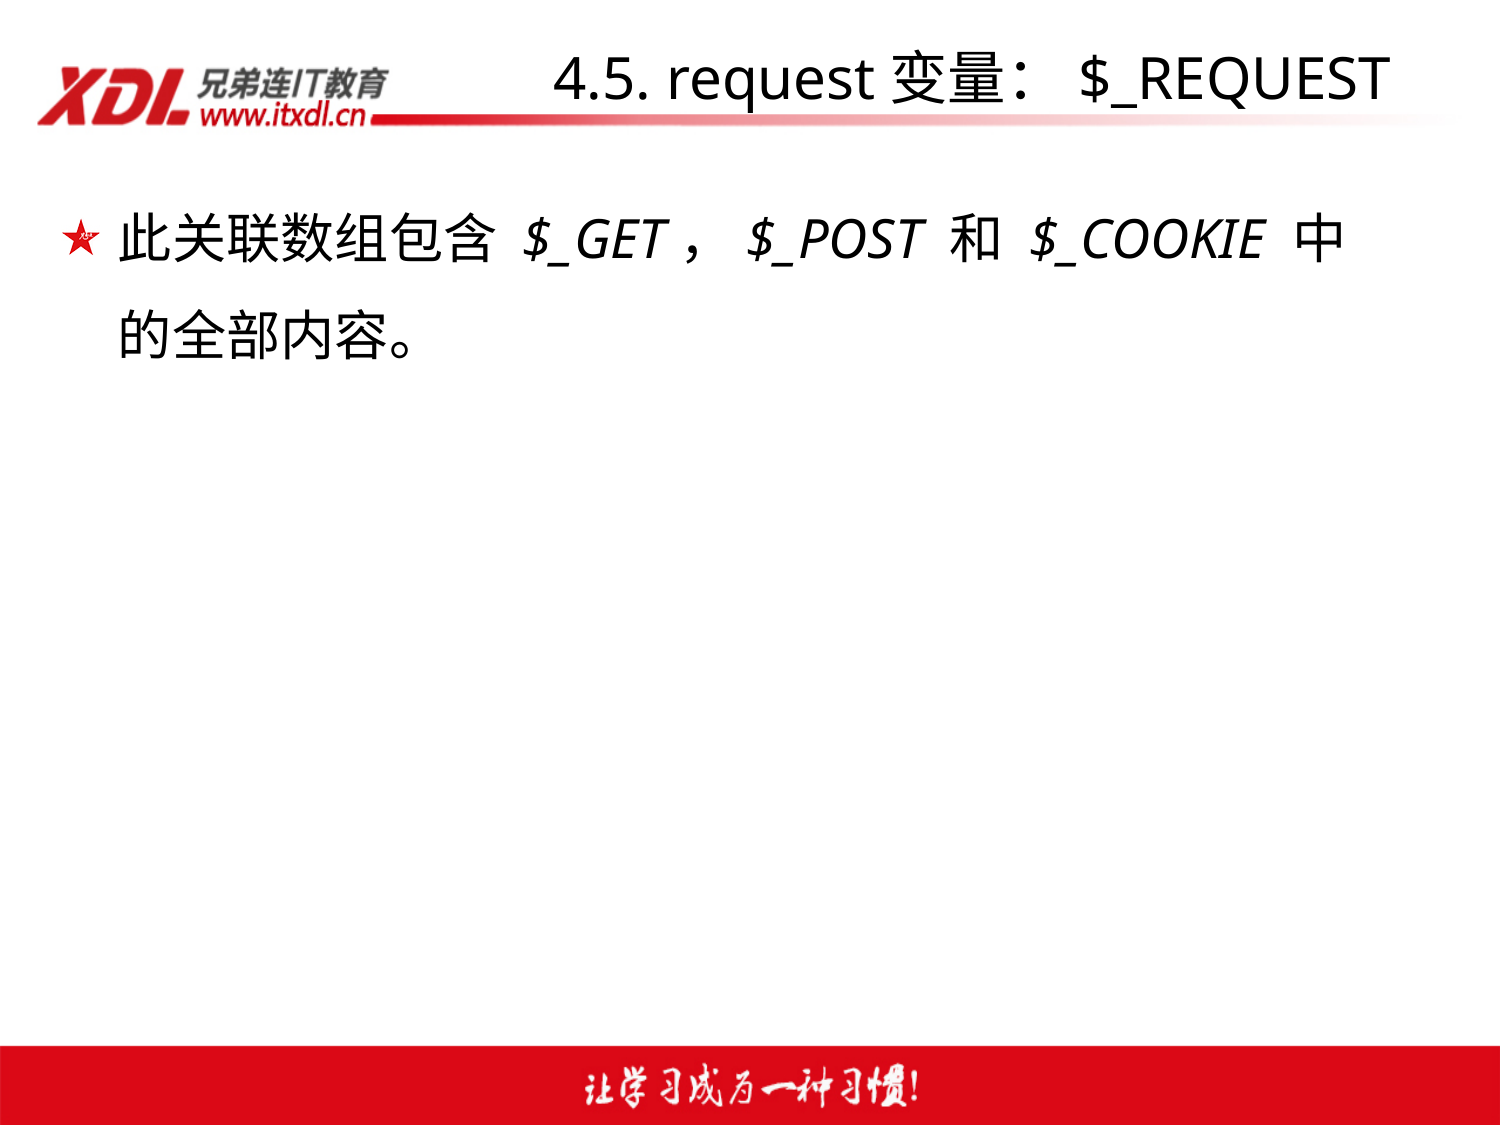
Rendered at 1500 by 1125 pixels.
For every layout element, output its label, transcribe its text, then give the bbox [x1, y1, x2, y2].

picture [0, 0, 1500, 1125]
title 4.5. request变量：$_REQUEST [339, 11, 1407, 106]
list 此关联数组包含 $_GET，$_POST 和 $_COOKIE 中的全部内容。 [46, 164, 1407, 1032]
